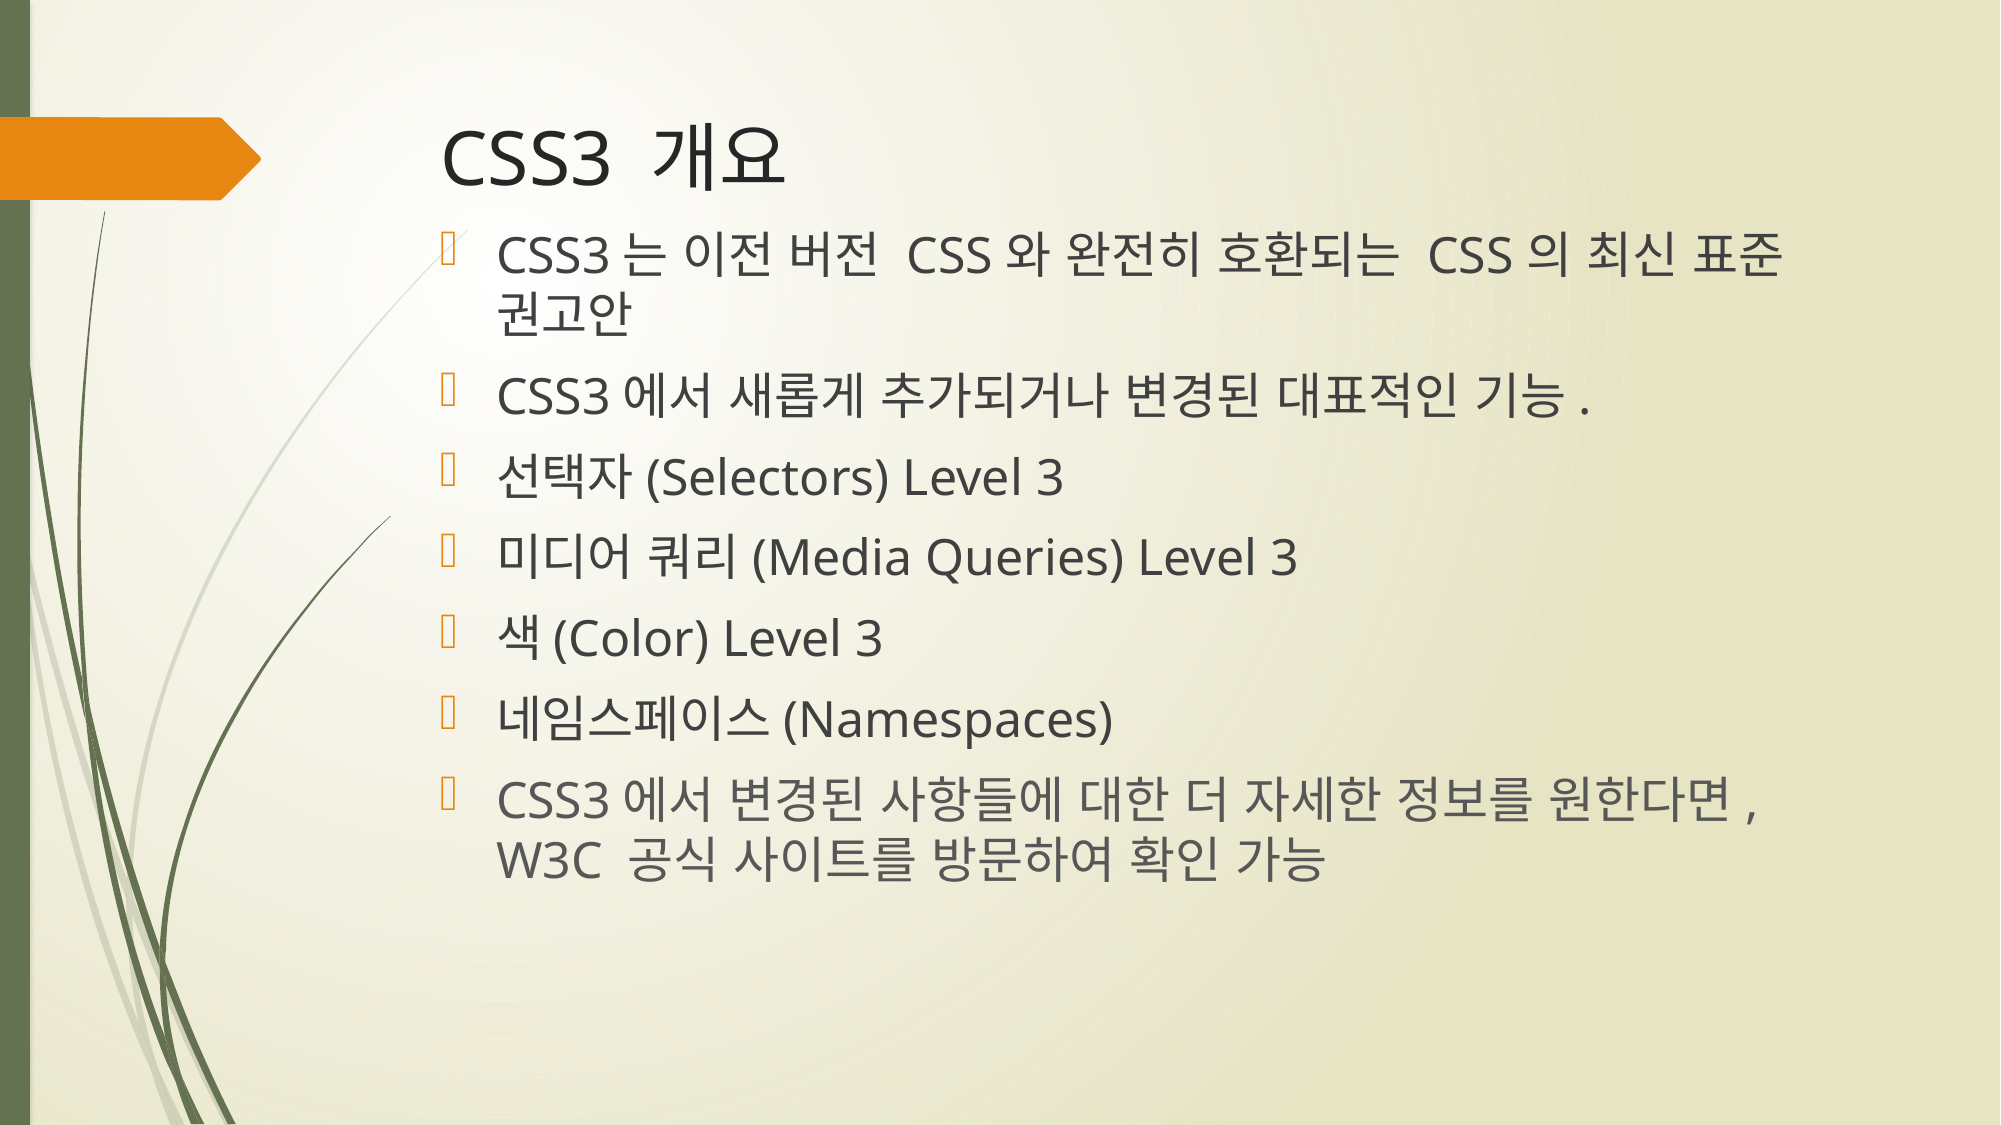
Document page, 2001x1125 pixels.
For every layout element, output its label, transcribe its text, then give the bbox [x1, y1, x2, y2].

list CSS3는 이전 버전 CSS와 완전히 호환되는 CSS의 최신 표준 권고안 CSS3에서 새롭게 추가되거나 변경된 대표적인 기능. 선택자(Selectors) Level 3 미디어 쿼리(Media Queries) Level 3 색(Color) Level 3 네임스페이스(Namespaces) CSS3에서 변경된 사항들에 대한 더 자세한 정보를 원한다면, W3C 공식 사이트를 방문하여 확인 가능 [424, 215, 1888, 1079]
title CSS3 개요 [425, 102, 1888, 215]
